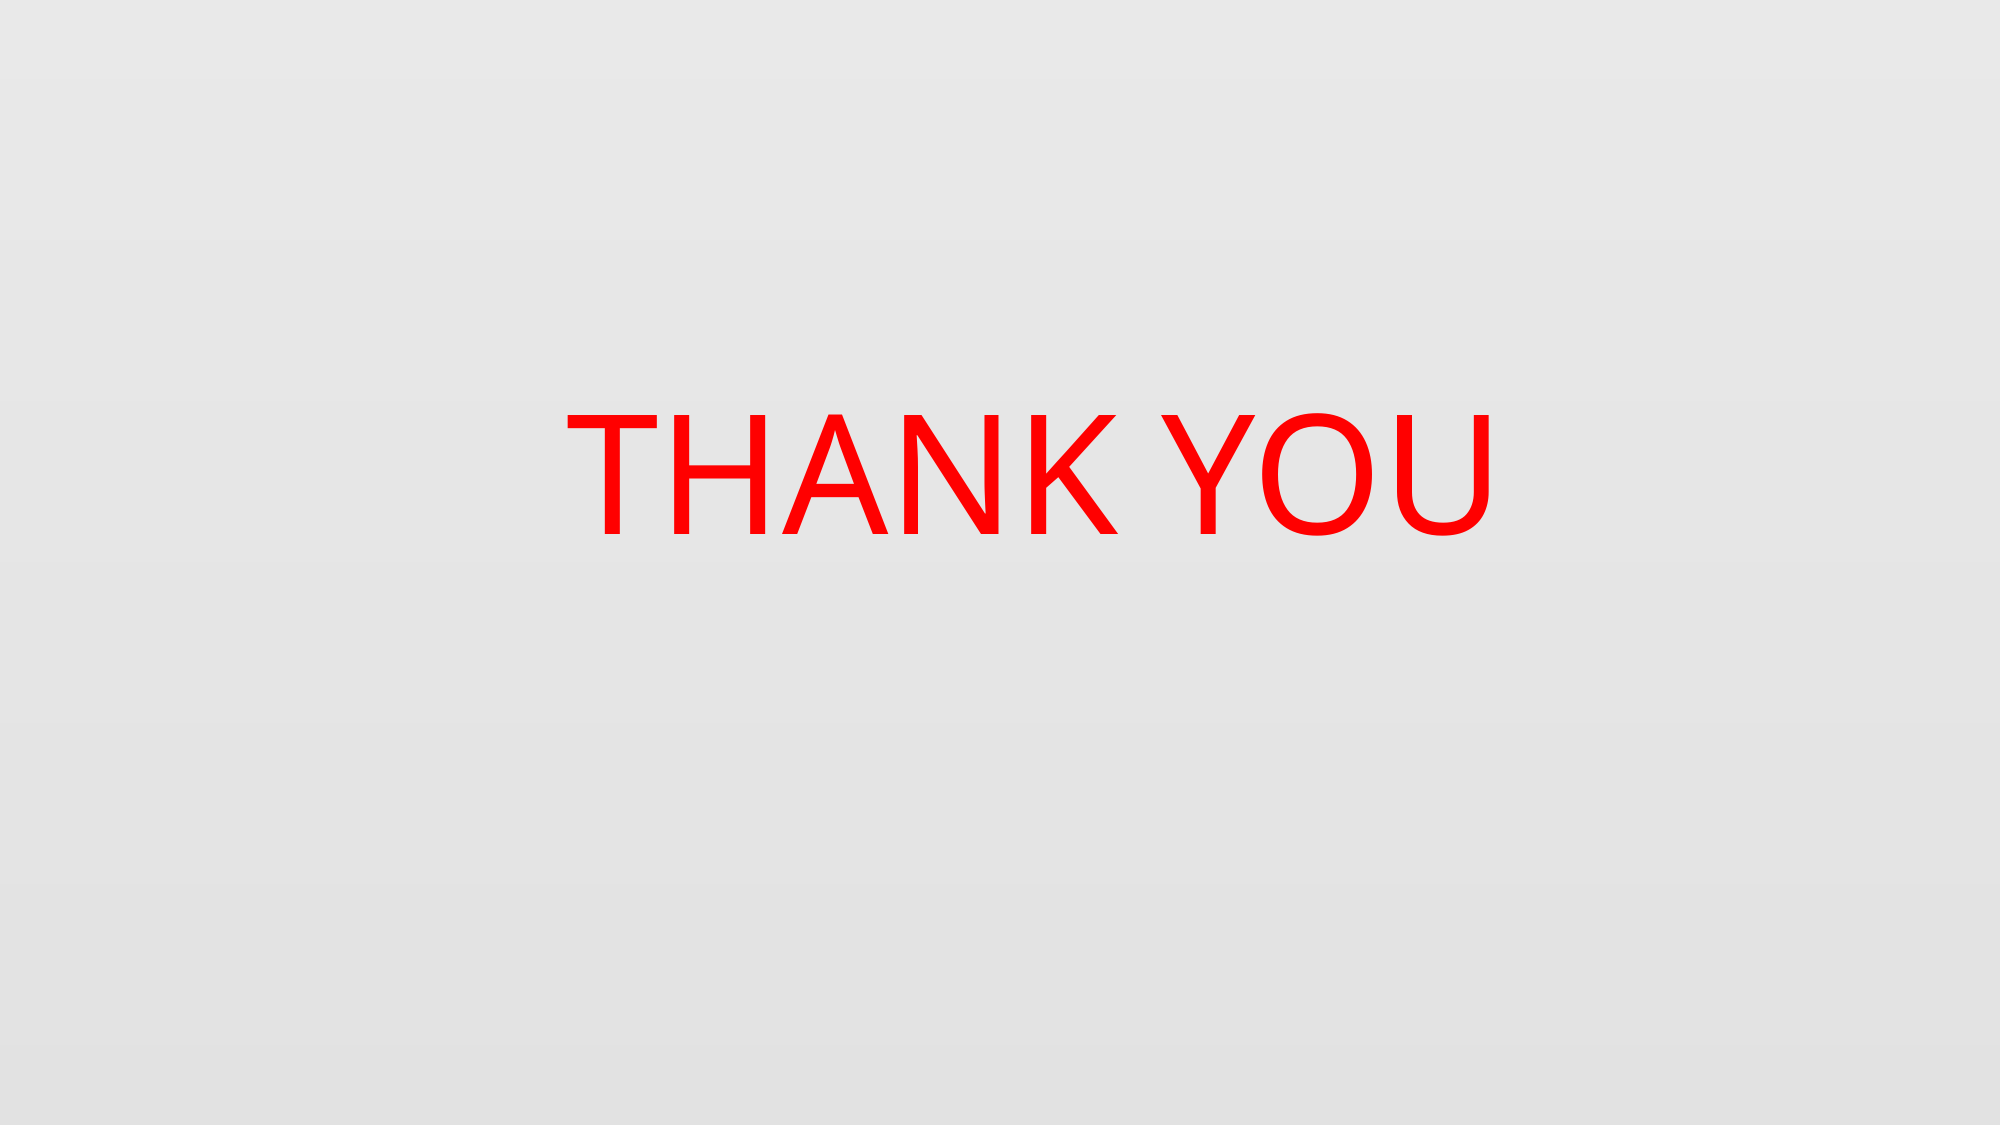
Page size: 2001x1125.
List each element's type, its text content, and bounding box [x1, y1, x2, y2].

text_box THANK YOU [173, 382, 1899, 681]
